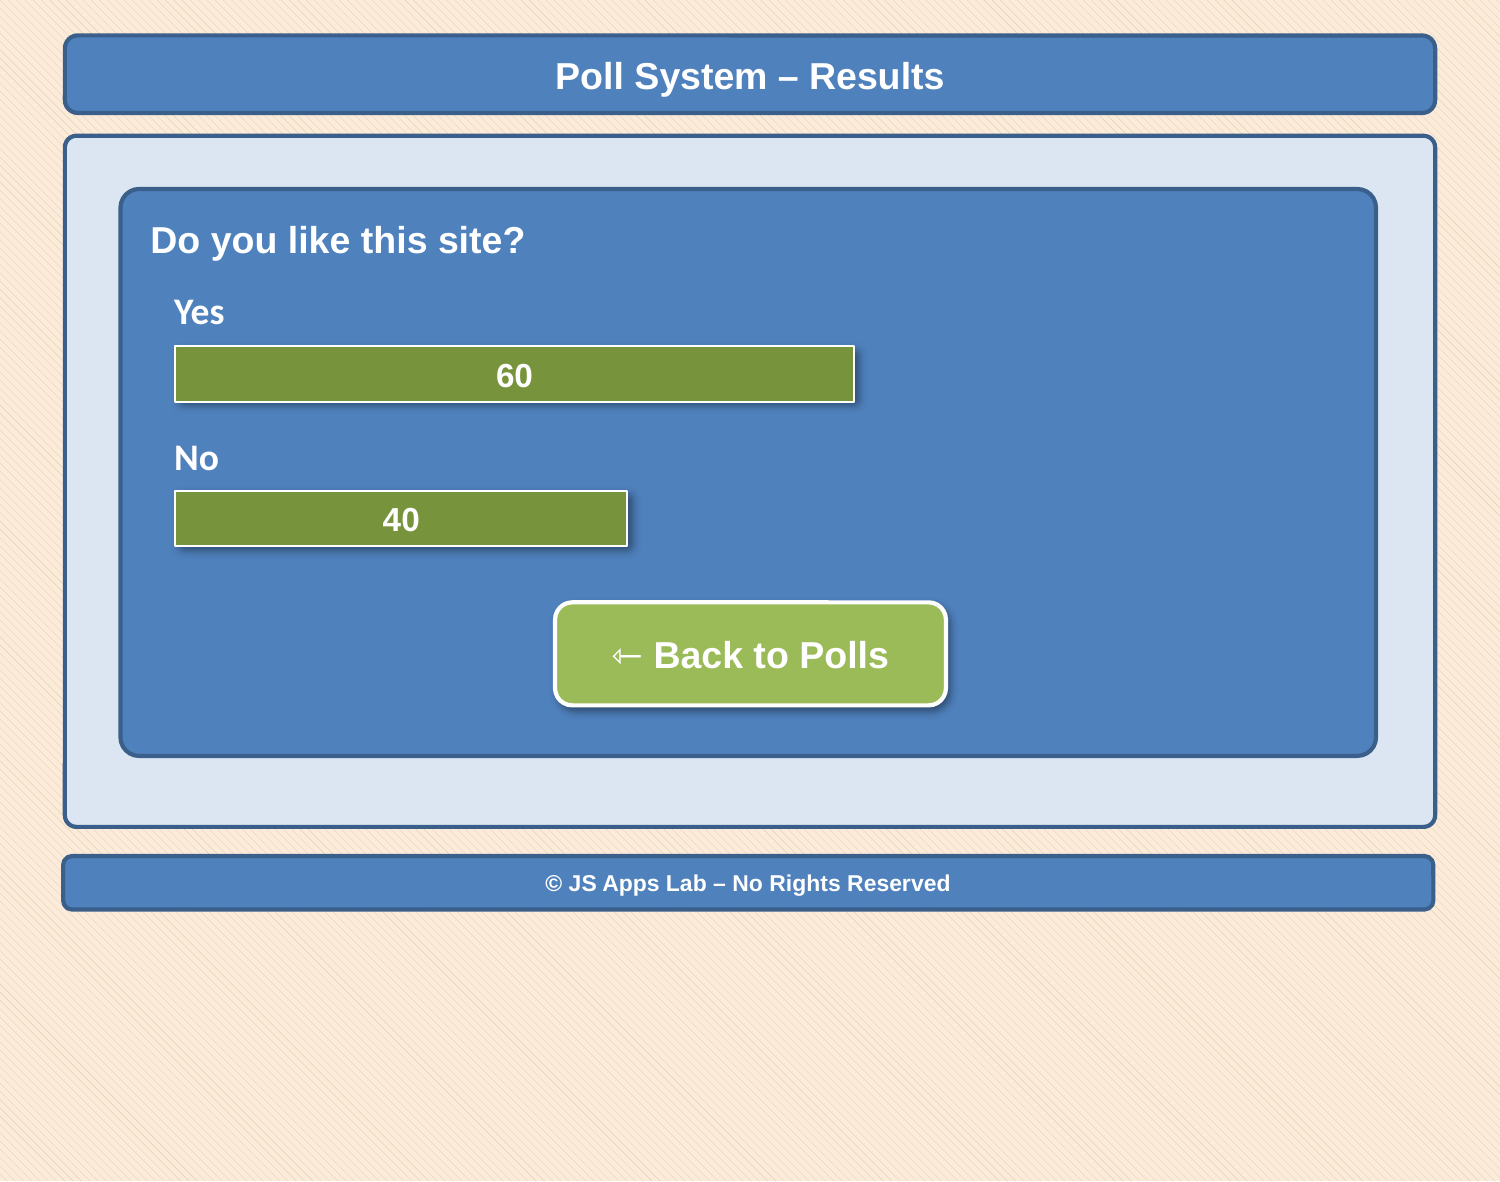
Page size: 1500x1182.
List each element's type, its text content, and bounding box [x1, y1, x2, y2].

text_box © JS Apps Lab – No Rights Reserved [61, 853, 1436, 912]
text_box No [159, 425, 628, 485]
text_box 40 [173, 489, 629, 548]
text_box Yes [159, 279, 855, 340]
text_box ⇽ Back to Polls [552, 600, 949, 708]
text_box Do you like this site? [135, 203, 1270, 268]
text_box [118, 186, 1379, 759]
text_box [62, 133, 1438, 829]
text_box Poll System – Results [62, 33, 1438, 116]
text_box 60 [173, 344, 856, 404]
